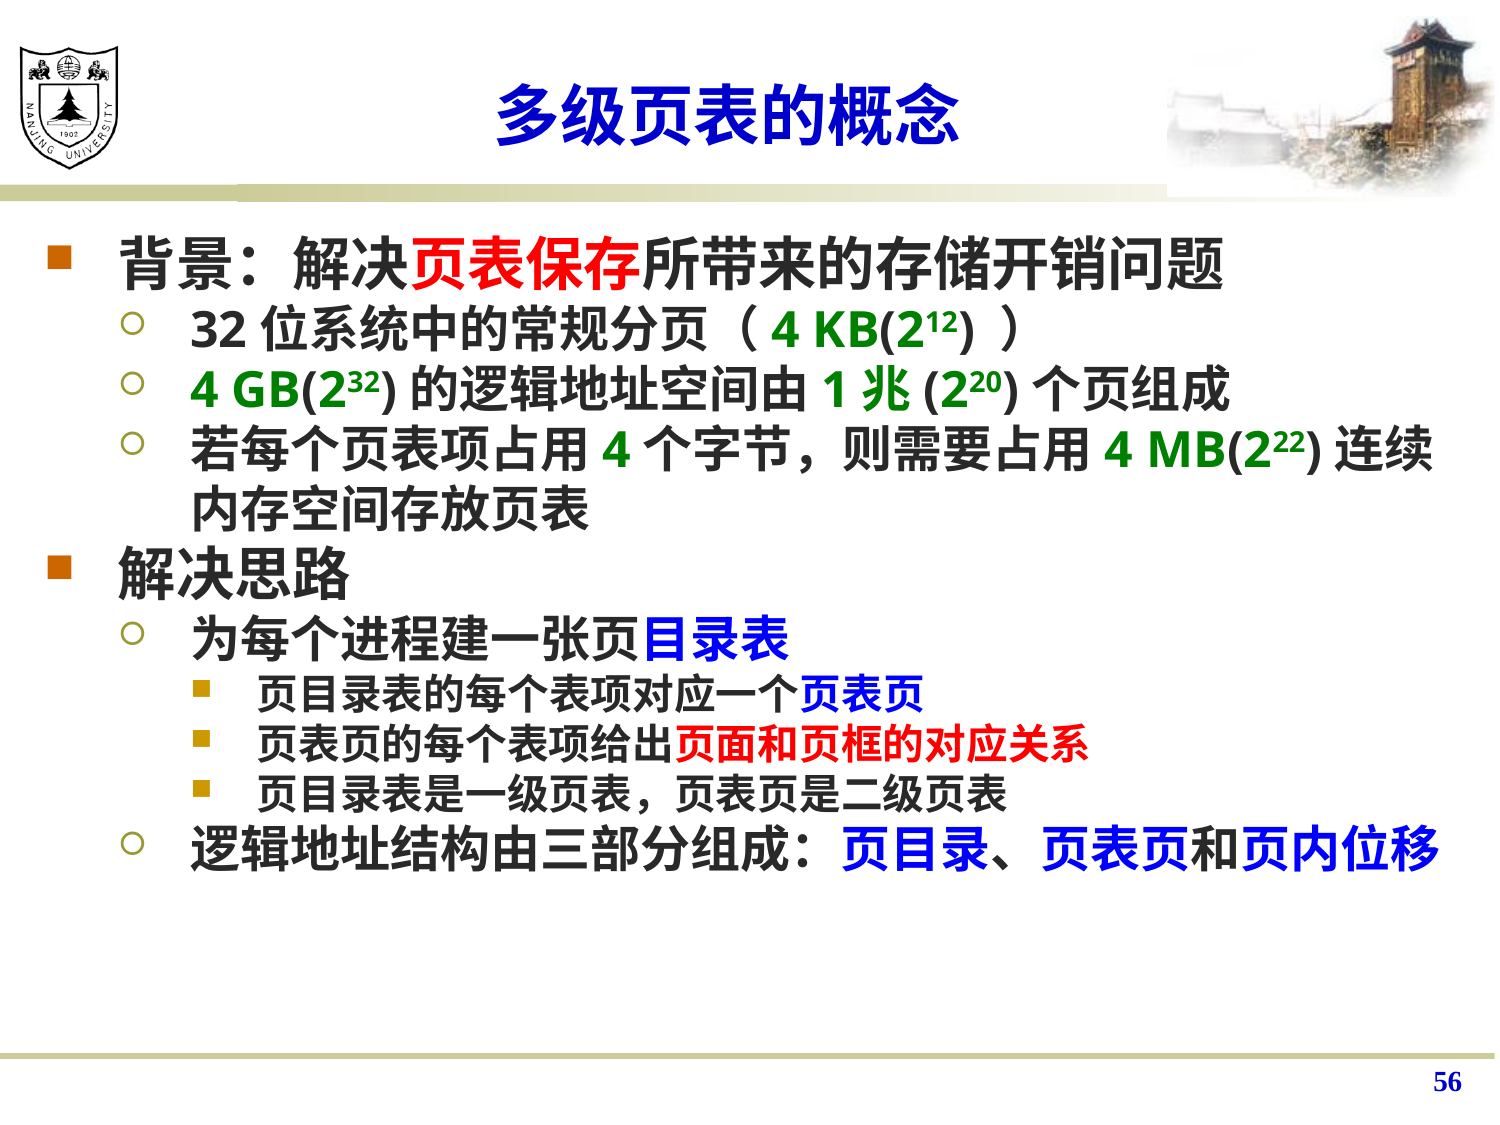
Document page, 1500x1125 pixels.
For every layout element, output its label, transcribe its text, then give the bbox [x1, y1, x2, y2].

picture [1167, 16, 1495, 197]
title 多级页表的概念 [123, 66, 1331, 161]
picture [0, 1053, 1495, 1059]
slide_number 56 [1399, 1054, 1496, 1125]
list 背景：解决页表保存所带来的存储开销问题 32位系统中的常规分页（4 KB(212) ） 4 GB(232)的逻辑地址空间由1兆(220)个页组成 若每个页表项占用4个字节，则需要占用4 MB(222)连续内存空间存放页表 解决思路 为每个进程建一张页目录表 页目录表的每个表项对应一个页表页 页表页的每个表项给出页面和页框的对应关系 页目录表是一级页表，页表页是二级页表 逻辑地址结构由三部分组成：页目录、页表页和页内位移 [29, 219, 1483, 1035]
picture [14, 42, 124, 173]
